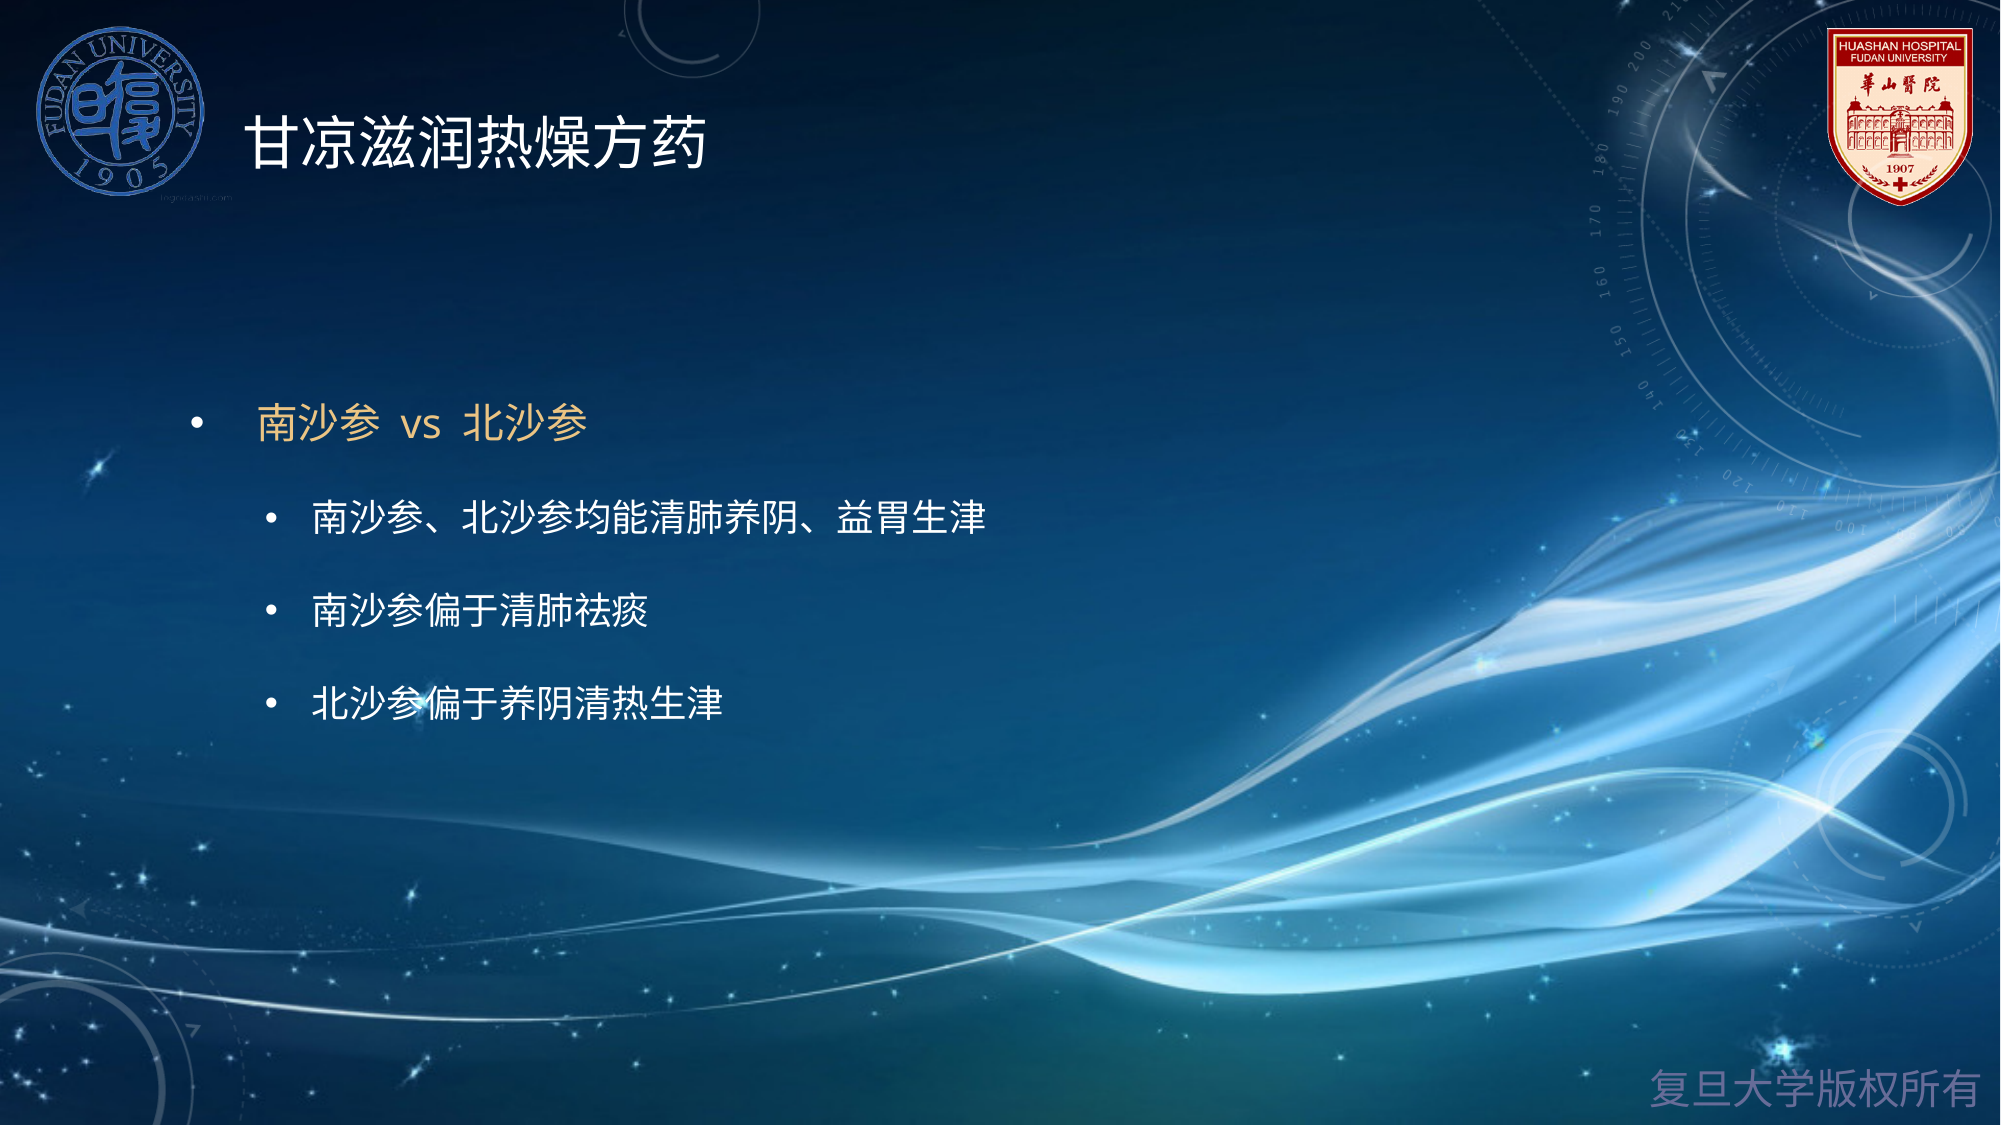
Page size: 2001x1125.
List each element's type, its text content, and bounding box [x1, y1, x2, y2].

title 甘凉滋润热燥方药 [227, 21, 1537, 261]
picture [0, 0, 2001, 1125]
text_box 南沙参 vs 北沙参 南沙参、北沙参均能清肺养阴、益胃生津 南沙参偏于清肺祛痰 北沙参偏于养阴清热生津 [174, 359, 1837, 882]
